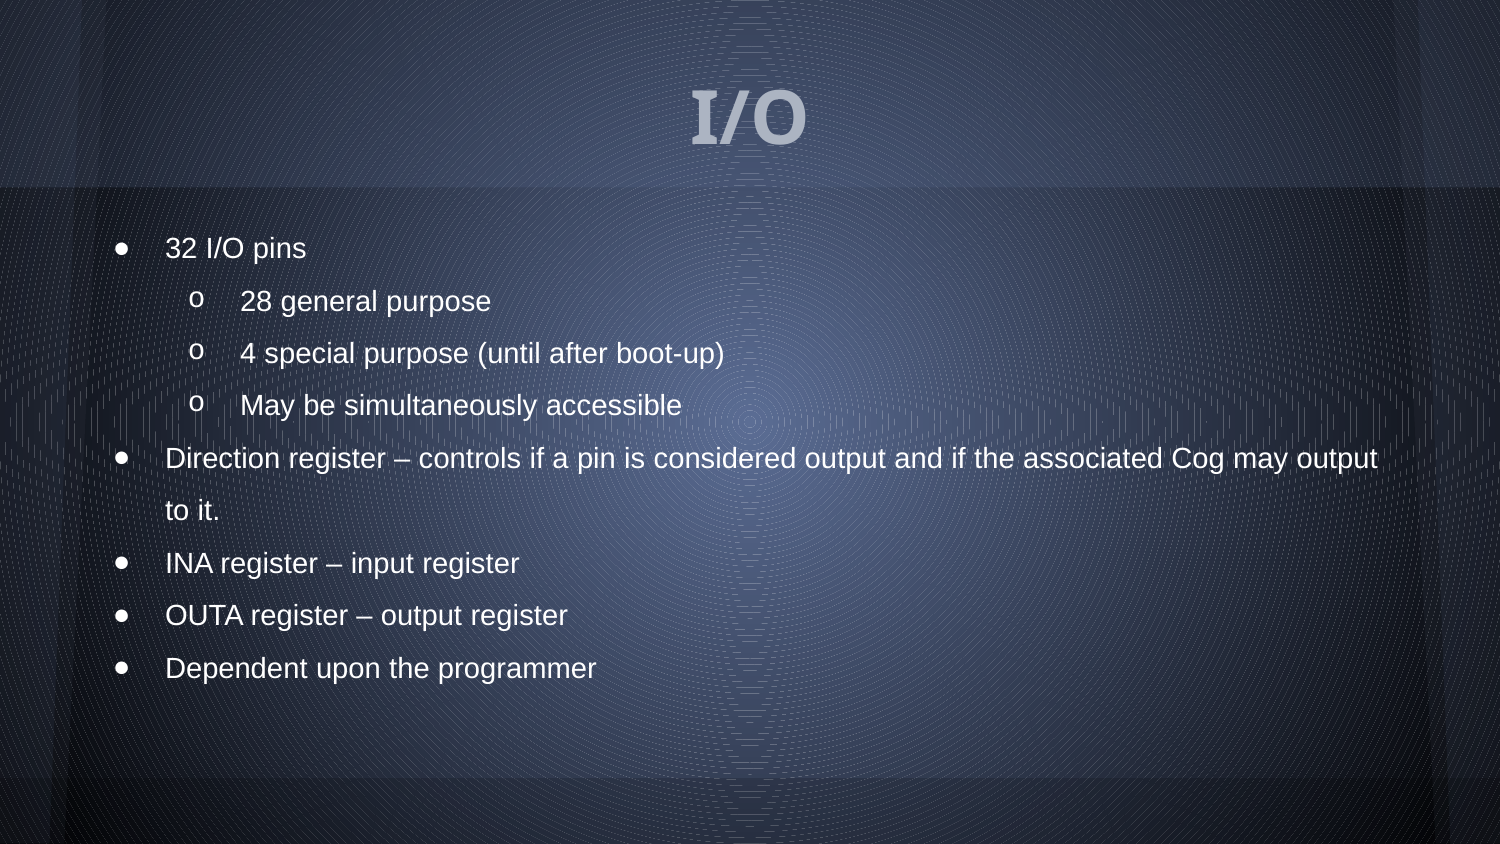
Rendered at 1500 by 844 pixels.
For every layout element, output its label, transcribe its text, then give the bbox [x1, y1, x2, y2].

title I/O [75, 33, 1425, 175]
list 32 I/O pins 28 general purpose 4 special purpose (until after boot-up) May be simultaneously accessible Direction register – controls if a pin is considered output and if the associated Cog may output to it. INA register – input register OUTA register – output register Dependent upon the programmer [75, 196, 1425, 808]
